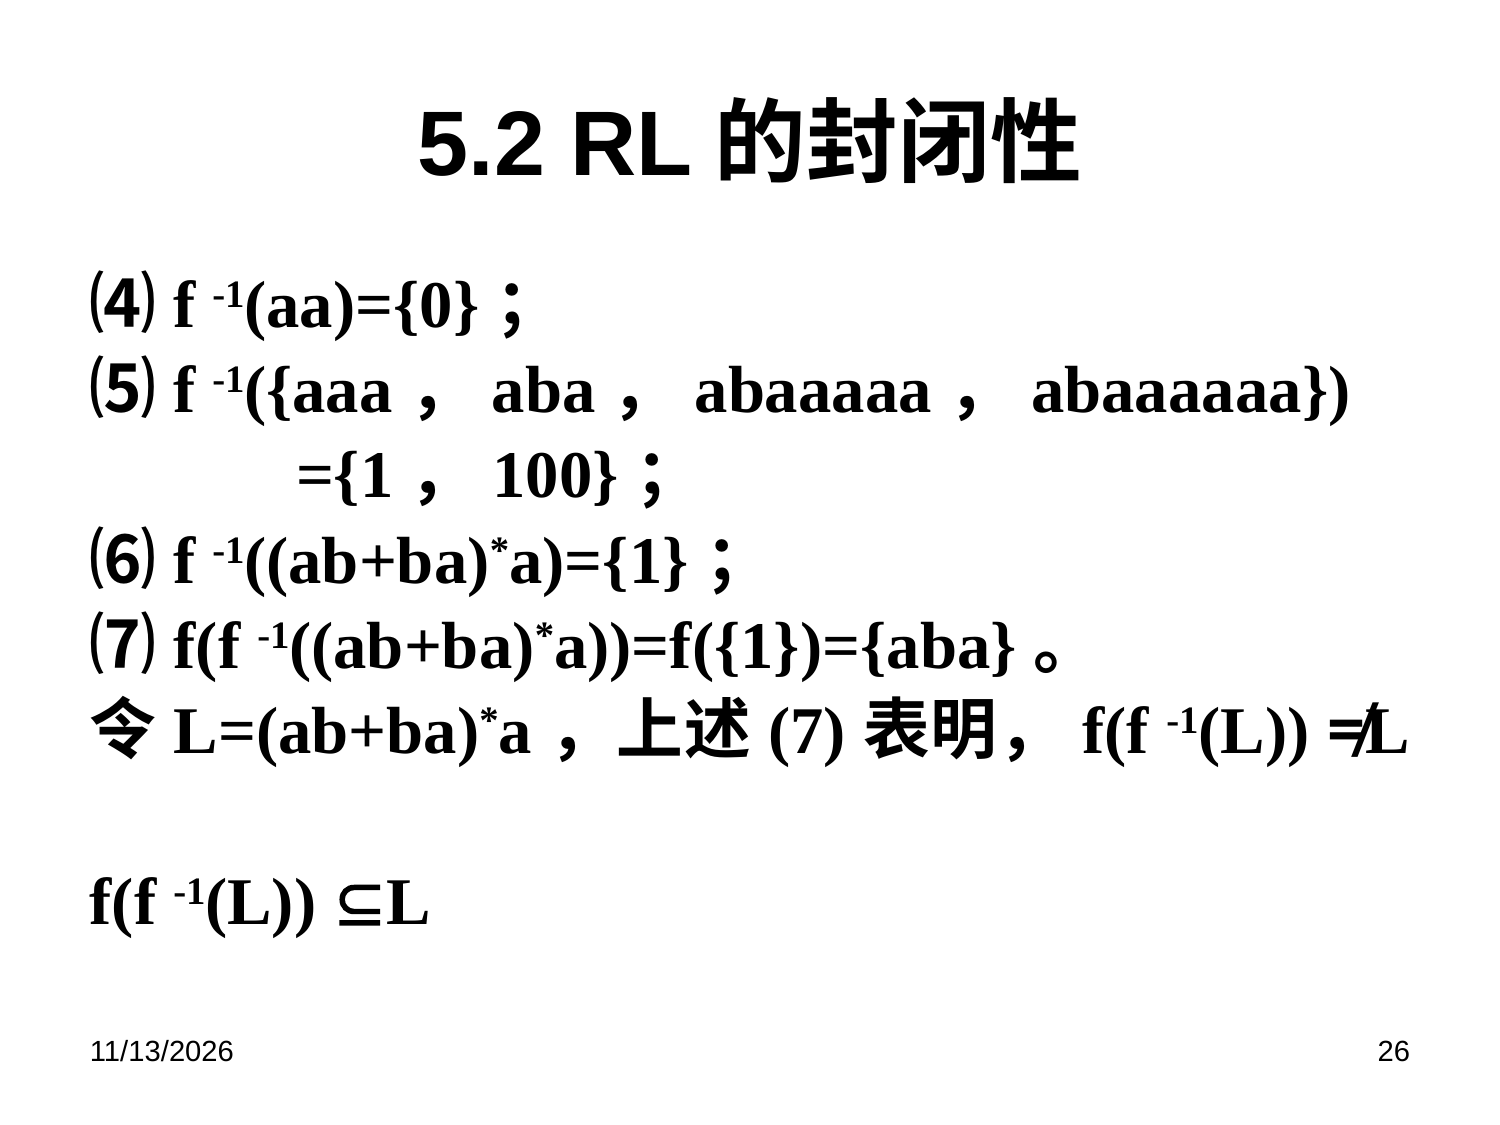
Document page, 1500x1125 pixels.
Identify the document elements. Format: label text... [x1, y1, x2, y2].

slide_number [74, 1024, 426, 1103]
list ⑷ f -1(aa)={0}； ⑸ f -1({aaa，aba，abaaaaa，abaaaaaa}) ={1，100}； ⑹ f -1((ab+ba)*a)={1}； ⑺ f(f -1((ab+ba)*a))=f({1})={aba}。 令L=(ab+ba)*a，上述(7)表明，f(f -1(L)) ≠L f(f -1(L)) L [74, 262, 1426, 1006]
title 5.2 RL的封闭性 [74, 44, 1426, 233]
slide_number 26 [1074, 1024, 1426, 1103]
